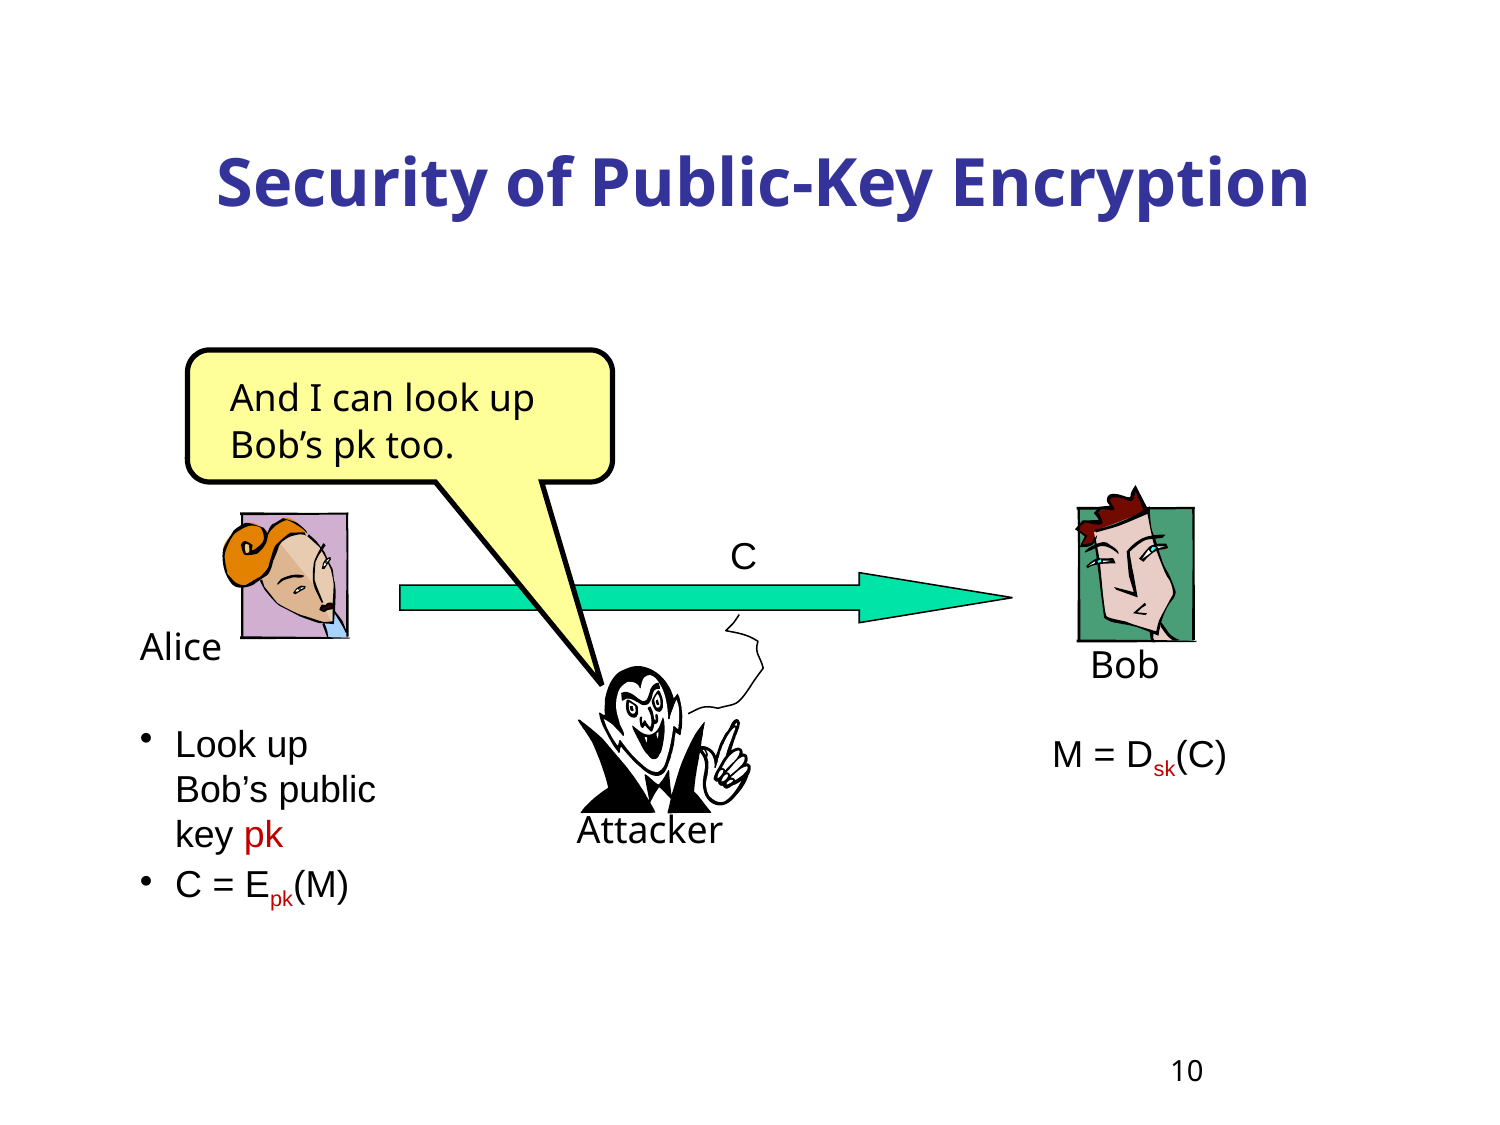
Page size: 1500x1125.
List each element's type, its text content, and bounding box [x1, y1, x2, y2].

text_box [187, 349, 613, 483]
text_box M = Dsk(C) [1037, 722, 1325, 789]
text_box [576, 577, 1013, 623]
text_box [124, 512, 351, 676]
title Security of Public-Key Encryption [124, 0, 1404, 228]
slide_number 10 [1154, 1023, 1468, 1100]
text_box [399, 585, 536, 611]
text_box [1074, 484, 1201, 695]
text_box C [599, 524, 888, 585]
text_box [714, 614, 762, 662]
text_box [487, 664, 813, 860]
text_box Look up Bob’s public key pk C = Epk(M) [124, 712, 413, 919]
list [74, 307, 1426, 1051]
